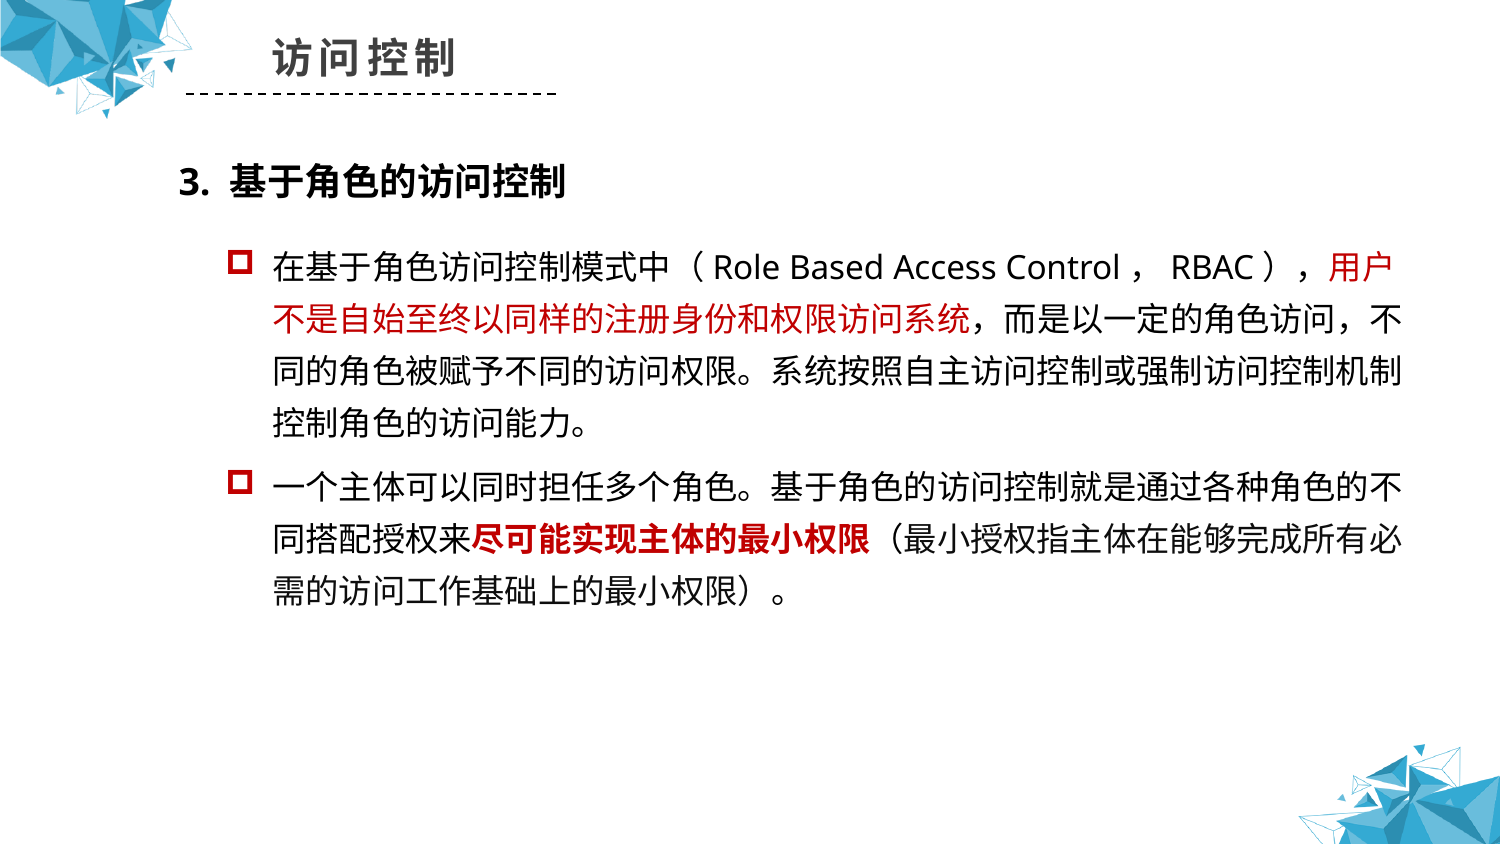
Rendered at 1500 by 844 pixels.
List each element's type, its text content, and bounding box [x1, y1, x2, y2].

picture [1266, 710, 1500, 844]
text_box 3. 基于角色的访问控制 [163, 127, 585, 211]
text_box 访问控制 [211, 24, 537, 90]
text_box 在基于角色访问控制模式中（Role Based Access Control，RBAC），用户不是自始至终以同样的注册身份和权限访问系统，而是以一定的角色访问，不同的角色被赋予不同的访问权限。系统按照自主访问控制或强制访问控制机制控制角色的访问能力。 一个主体可以同时担任多个角色。基于角色的访问控制就是通过各种角色的不同搭配授权来尽可能实现主体的最小权限（最小授权指主体在能够完成所有必需的访问工作基础上的最小权限）。 [210, 227, 1442, 618]
picture [0, 0, 211, 127]
